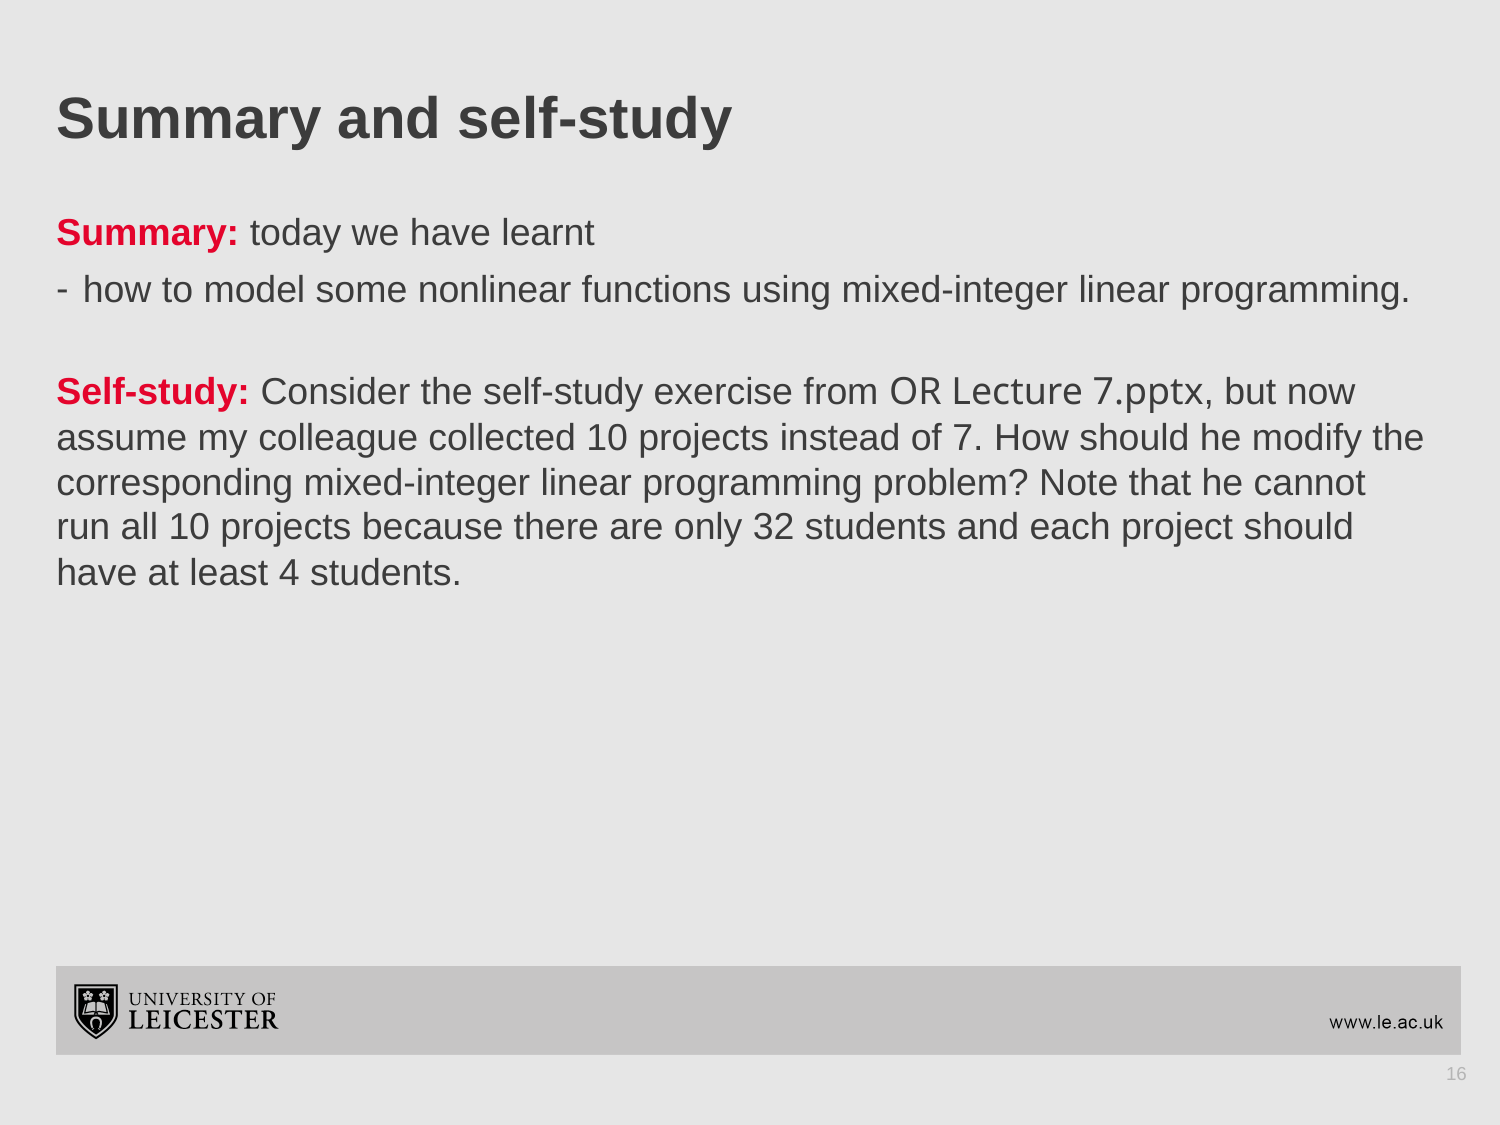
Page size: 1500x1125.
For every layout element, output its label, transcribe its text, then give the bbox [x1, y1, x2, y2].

slide_number 16 [1144, 1042, 1482, 1103]
title Summary and self-study [56, 80, 1442, 151]
list Summary: today we have learnt how to model some nonlinear functions using mixed-integer linear programming. Self-study: Consider the self-study exercise from OR Lecture 7.pptx, but now assume my colleague collected 10 projects instead of 7. How should he modify the corresponding mixed-integer linear programming problem? Note that he cannot run all 10 projects because there are only 32 students and each project should have at least 4 students. [56, 200, 1442, 870]
picture [56, 966, 1461, 1055]
